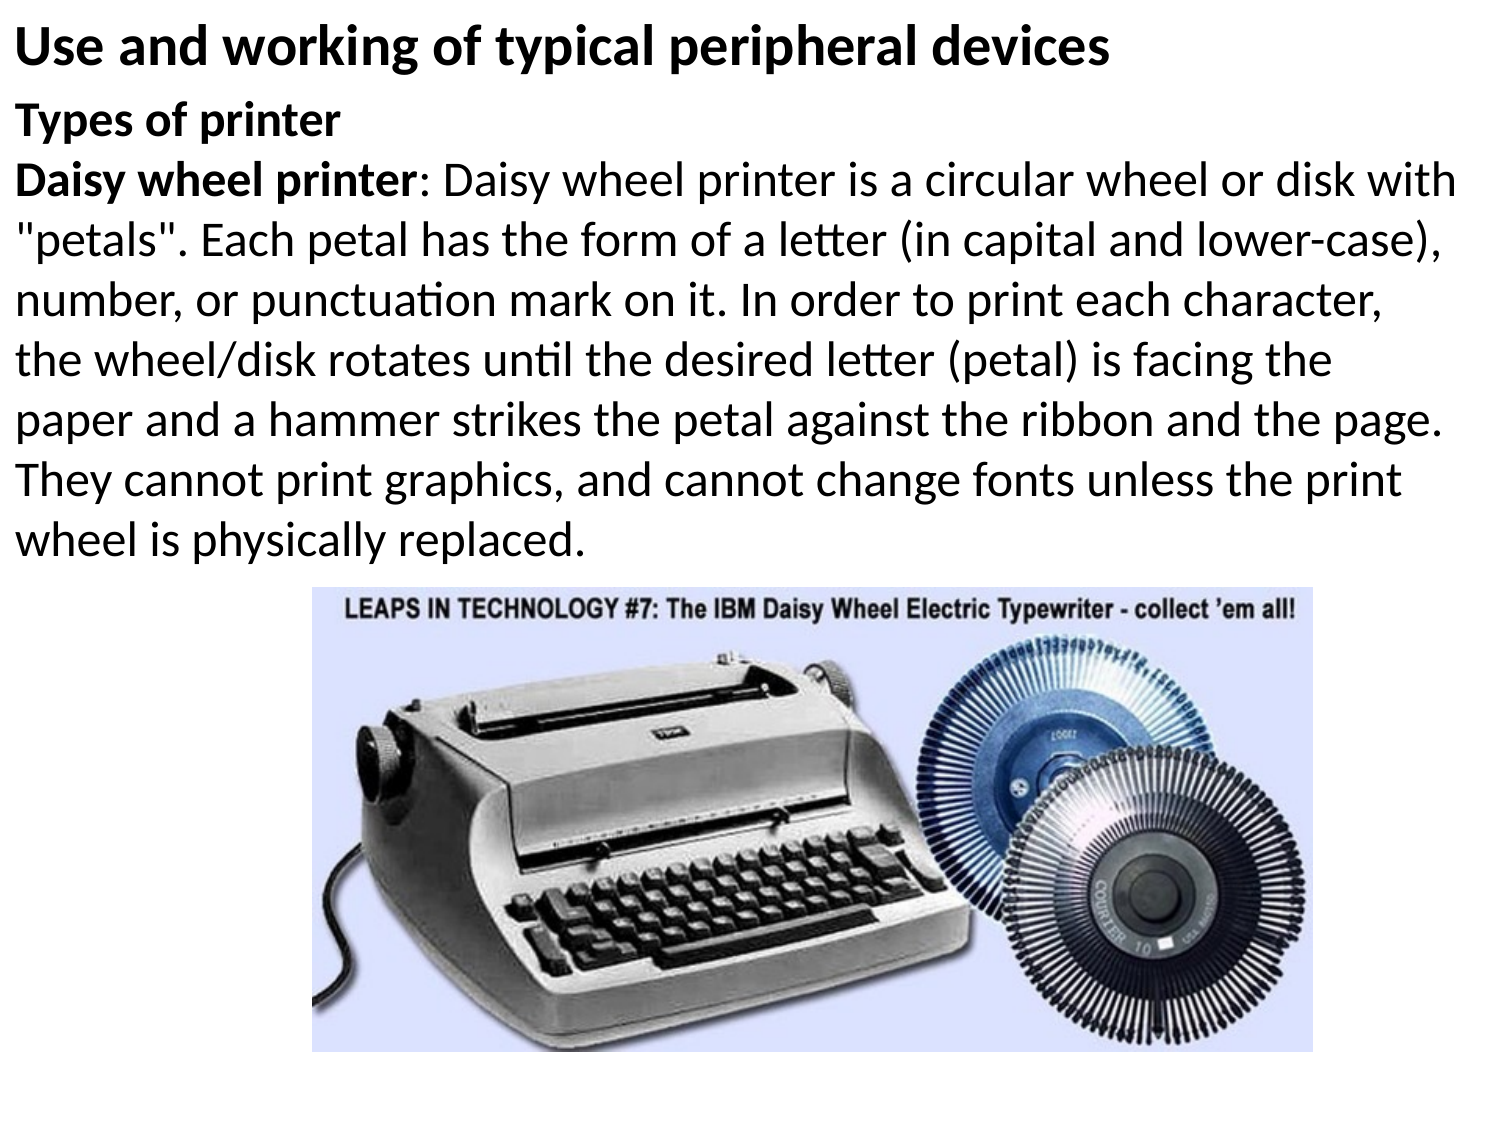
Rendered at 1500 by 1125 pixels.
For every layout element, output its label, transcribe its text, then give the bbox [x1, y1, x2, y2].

picture [312, 587, 1313, 1052]
text_box Use and working of typical peripheral devices [0, 0, 1475, 79]
text_box Types of printer Daisy wheel printer: Daisy wheel printer is a circular wheel or disk with "petals". Each petal has the form of a letter (in capital and lower-case), number, or punctuation mark on it. In order to print each character, the wheel/disk rotates until the desired letter (petal) is facing the paper and a hammer strikes the petal against the ribbon and the page. They cannot print graphics, and cannot change fonts unless the print wheel is physically replaced. [0, 79, 1475, 574]
